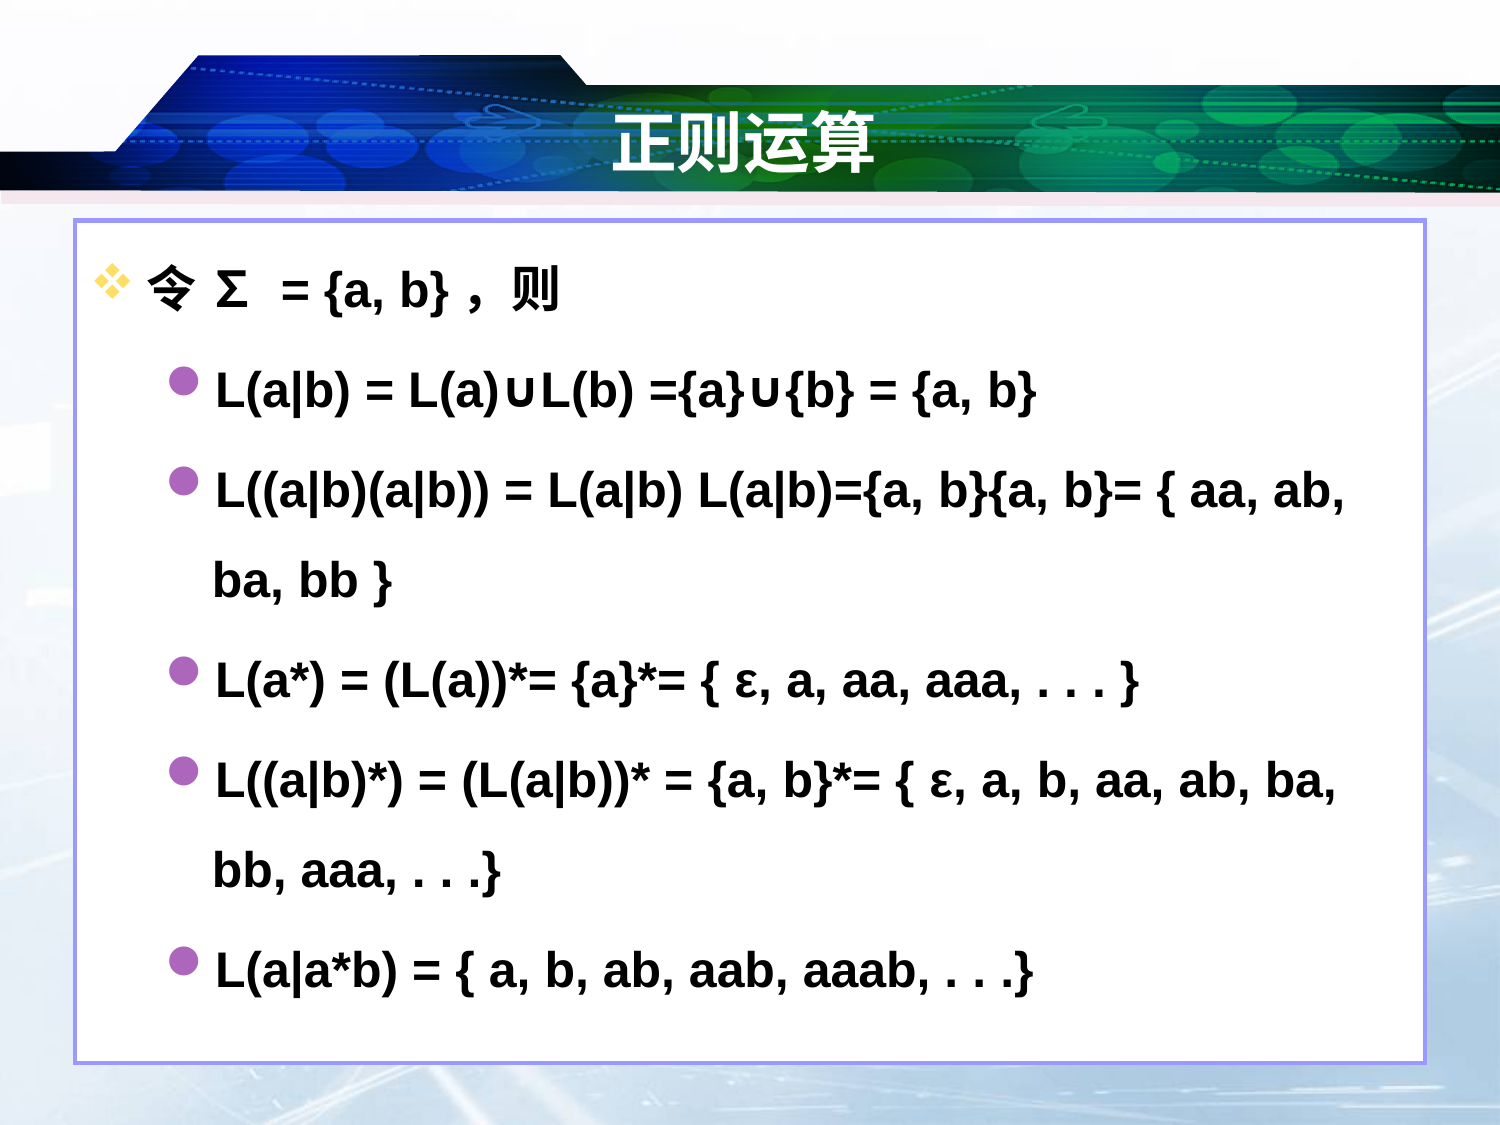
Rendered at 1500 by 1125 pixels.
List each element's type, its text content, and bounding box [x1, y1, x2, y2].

picture [0, 0, 1500, 1125]
list 令 ∑ = {a, b}，则 L(a|b) = L(a)∪L(b) ={a}∪{b} = {a, b} L((a|b)(a|b)) = L(a|b) L(a|b)={a, b}{a, b}= { aa, ab, ba, bb } L(a*) = (L(a))*= {a}*= { ε, a, aa, aaa, . . . } L((a|b)*) = (L(a|b))* = {a, b}*= { ε, a, b, aa, ab, ba, bb, aaa, . . .} L(a|a*b) = { a, b, ab, aab, aaab, . . .} [74, 220, 1426, 1064]
title 正则运算 [99, 94, 1388, 188]
